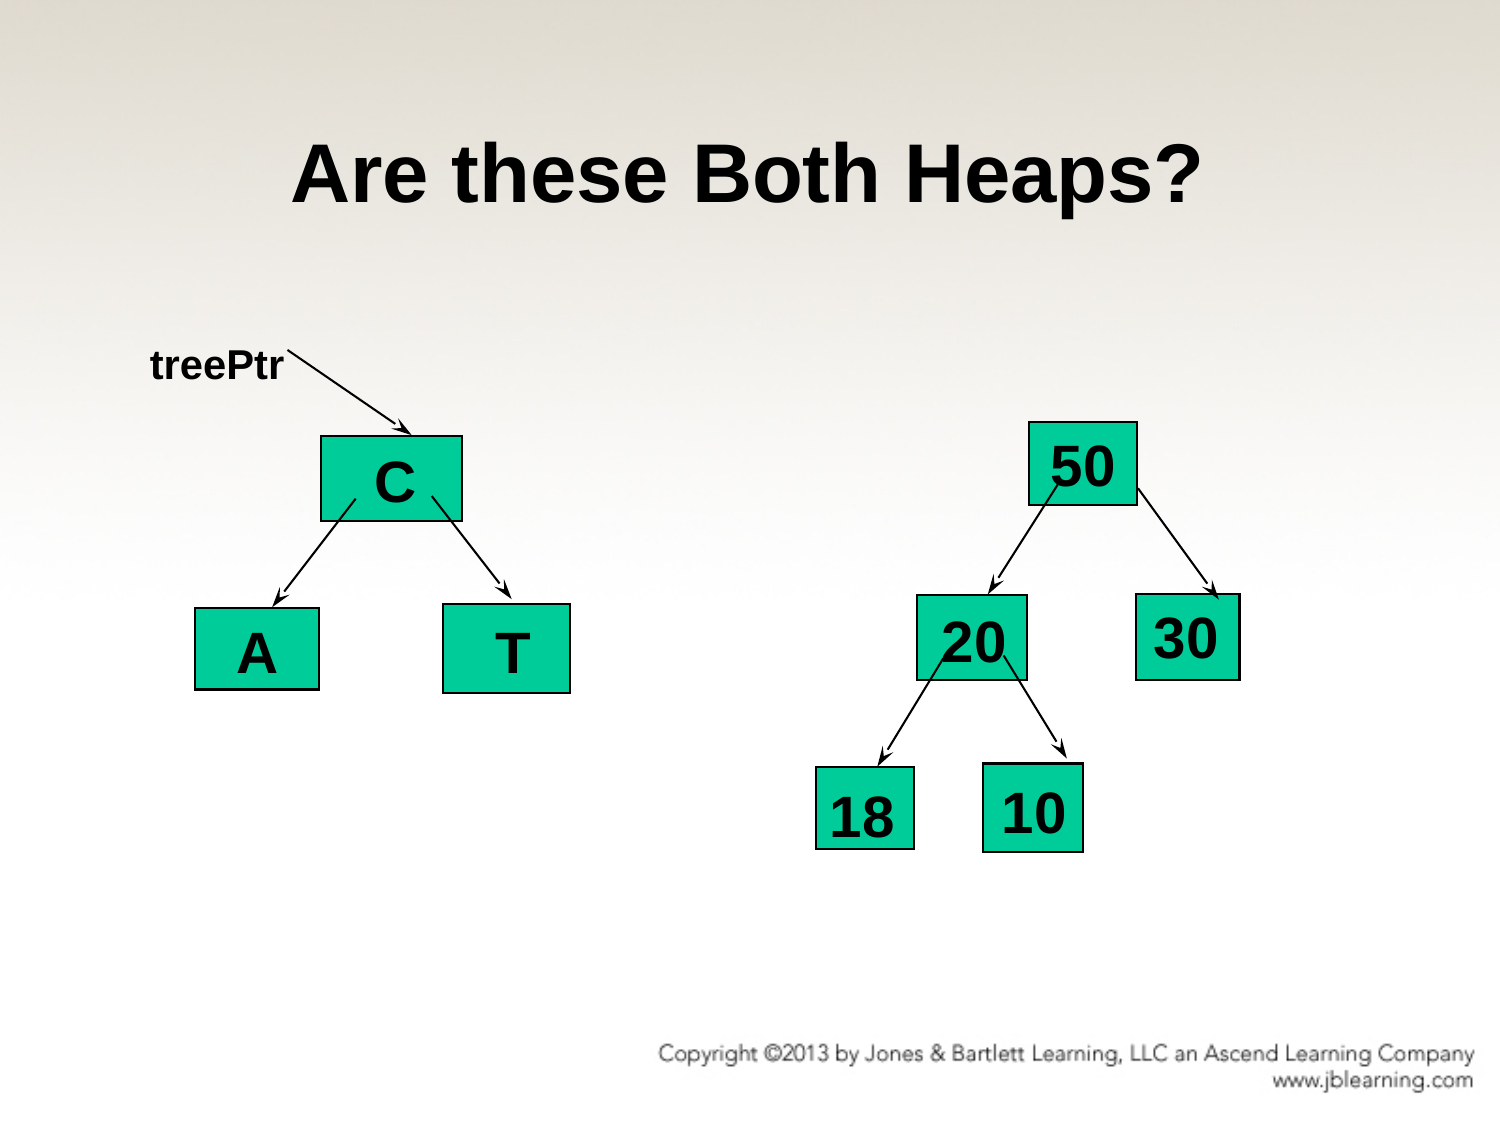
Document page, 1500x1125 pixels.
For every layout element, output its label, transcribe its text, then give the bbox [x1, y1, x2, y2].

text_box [814, 420, 1240, 858]
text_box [134, 329, 571, 694]
title Are these Both Heaps? [275, 99, 1500, 238]
picture [0, 0, 1500, 1125]
